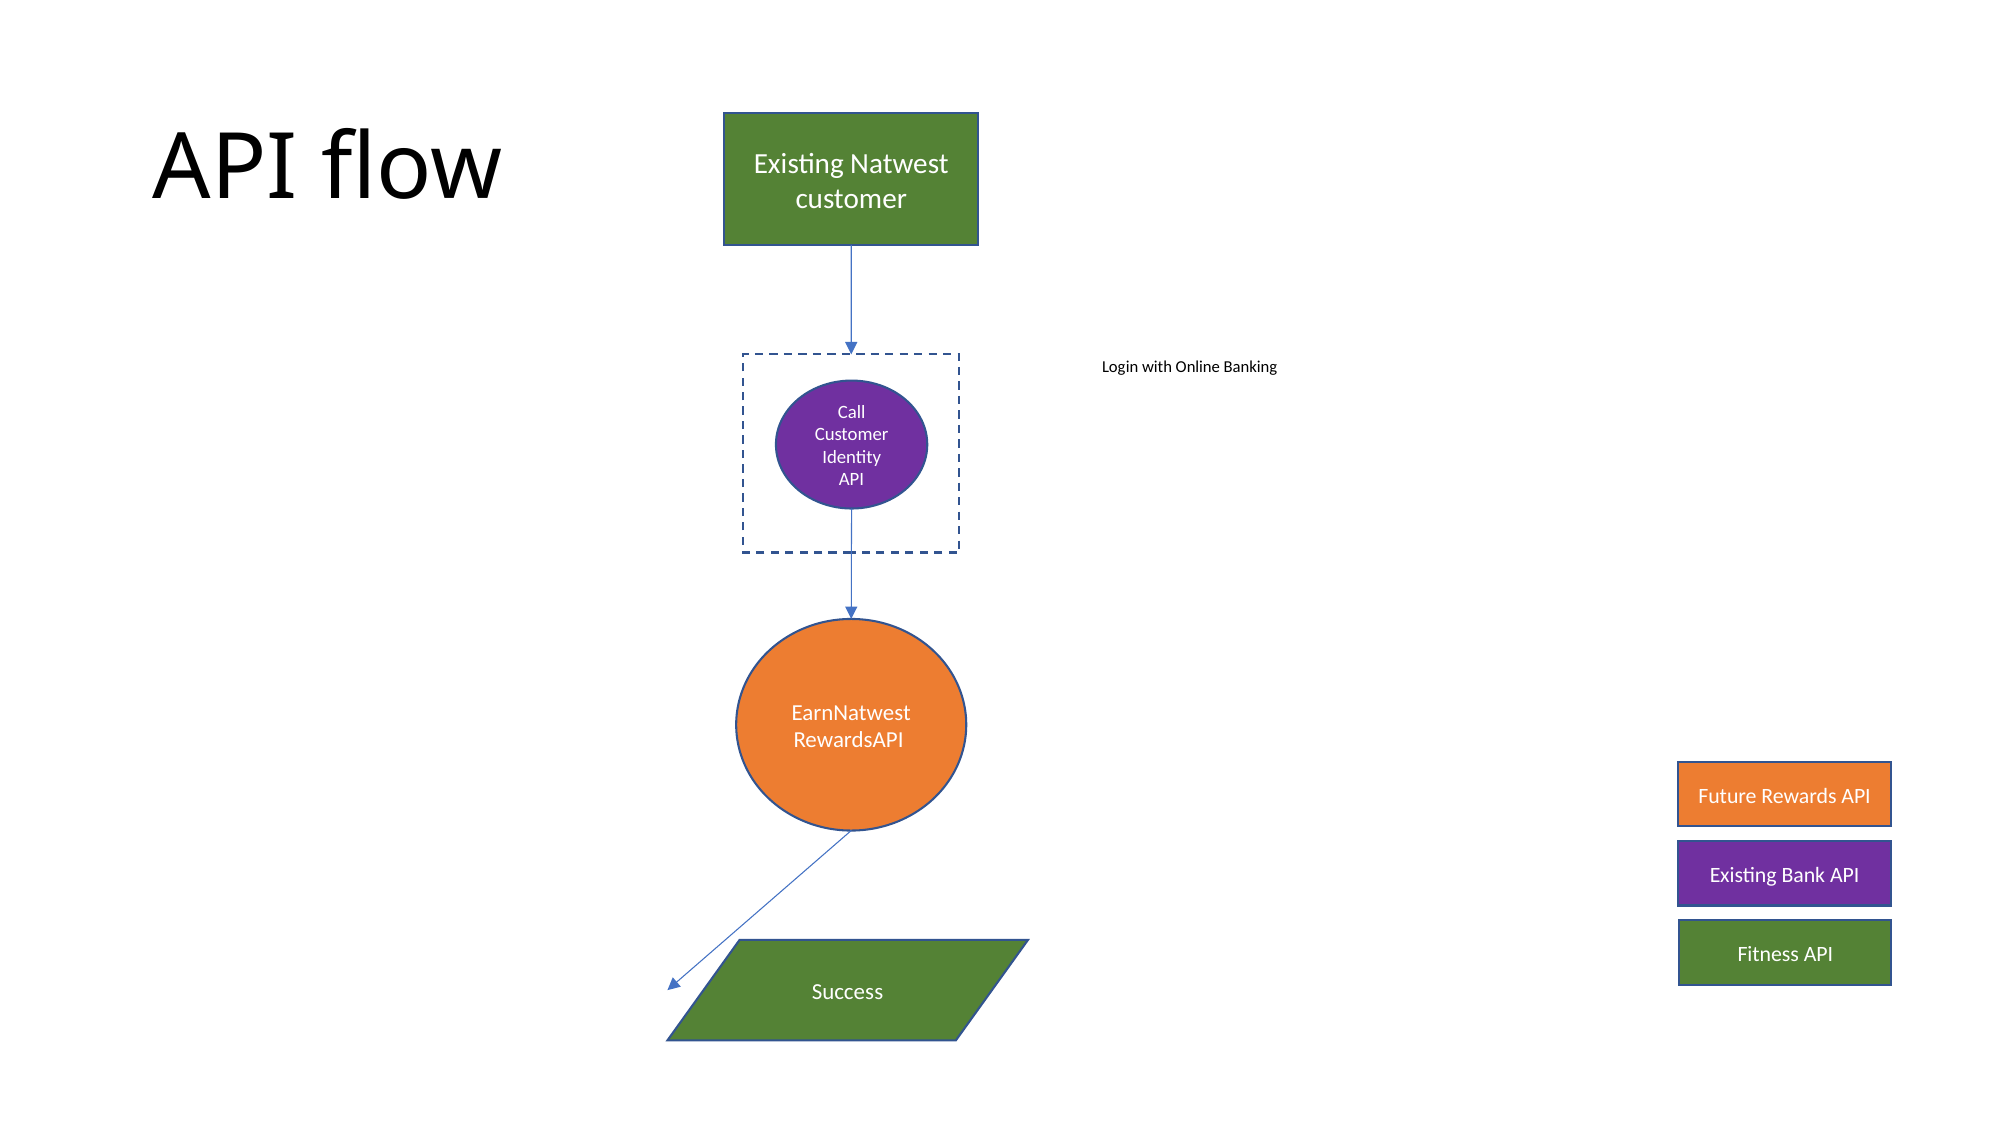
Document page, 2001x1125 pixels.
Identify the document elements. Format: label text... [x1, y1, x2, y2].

text_box Success [665, 938, 1030, 1042]
title API flow [137, 59, 1863, 278]
text_box Existing Bank API [1677, 840, 1892, 907]
text_box Login with Online Banking [1087, 327, 1304, 387]
text_box Future Rewards API [1677, 761, 1892, 827]
text_box Fitness API [1678, 919, 1892, 986]
text_box EarnNatwest RewardsAPI [735, 617, 968, 832]
text_box [742, 353, 960, 554]
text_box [847, 830, 852, 940]
